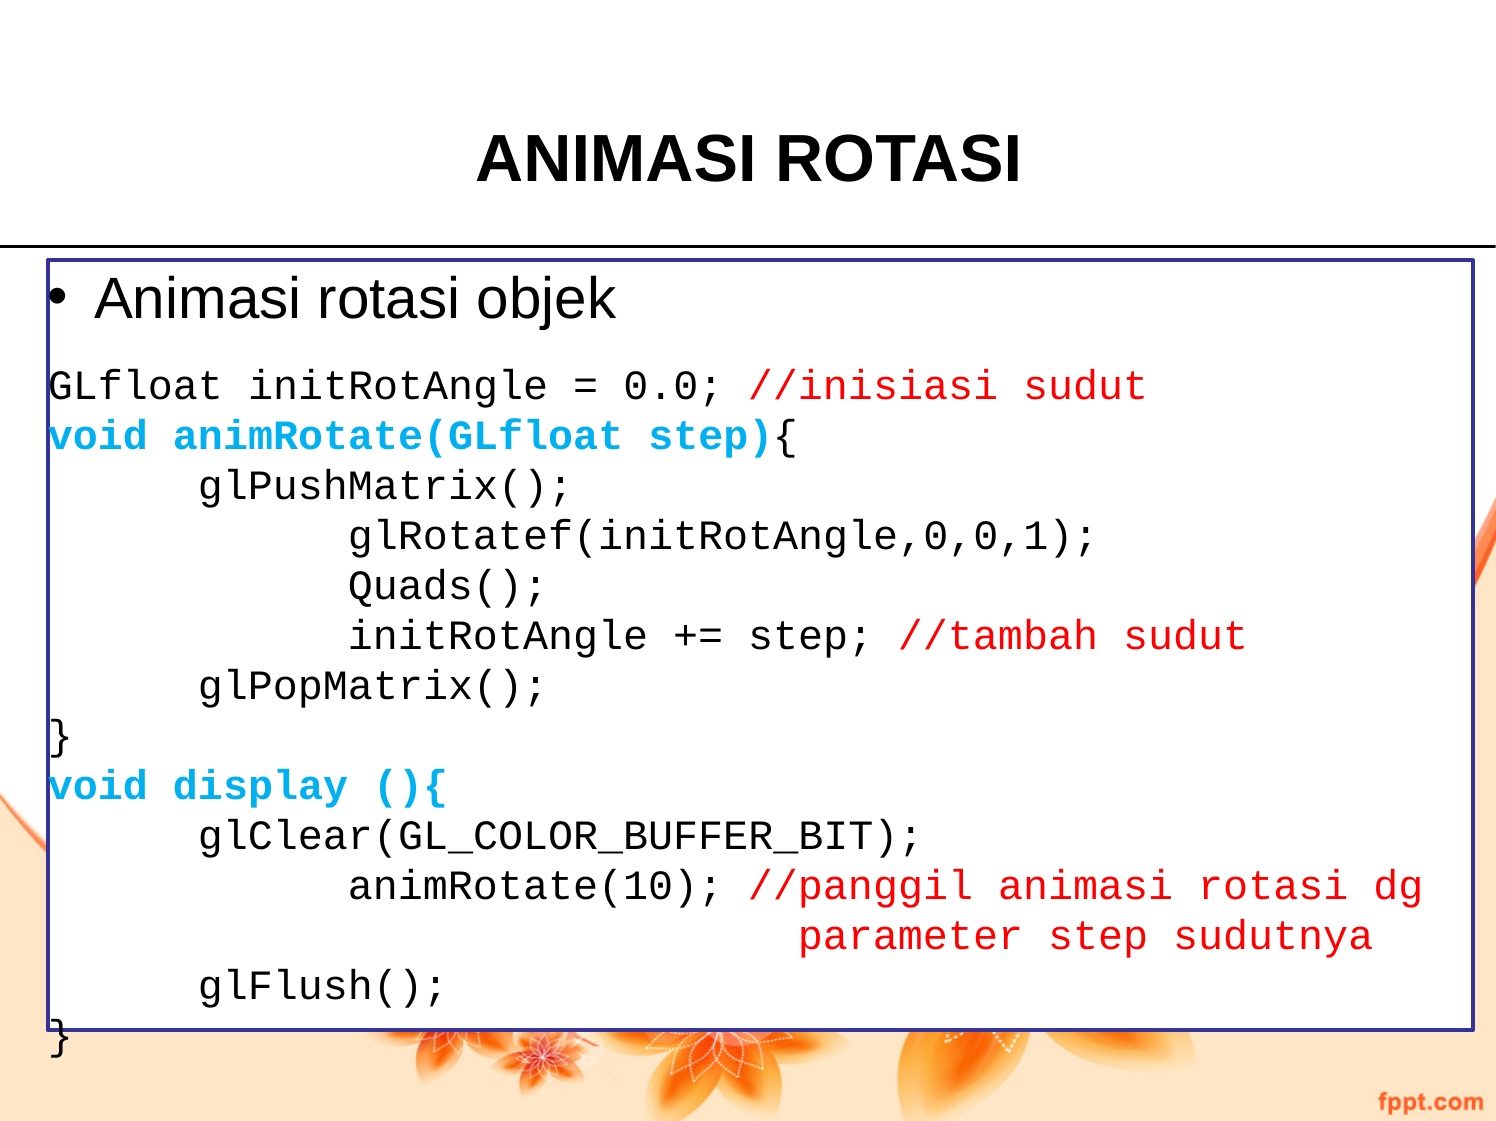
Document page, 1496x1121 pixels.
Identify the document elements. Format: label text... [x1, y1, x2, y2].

text_box ANIMASI ROTASI [475, 72, 1023, 195]
picture [0, 0, 1496, 243]
picture [0, 250, 1496, 1121]
text_box [0, 243, 1496, 250]
text_box Animasi rotasi objek GLfloat initRotAngle = 0.0; //inisiasi sudut void animRotate(GLfloat step){ glPushMatrix(); glRotatef(initRotAngle,0,0,1); Quads(); initRotAngle += step; //tambah sudut glPopMatrix(); } void display (){ glClear(GL_COLOR_BUFFER_BIT); animRotate(10); //panggil animasi rotasi dg parameter step sudutnya glFlush(); } [46, 258, 1475, 1032]
